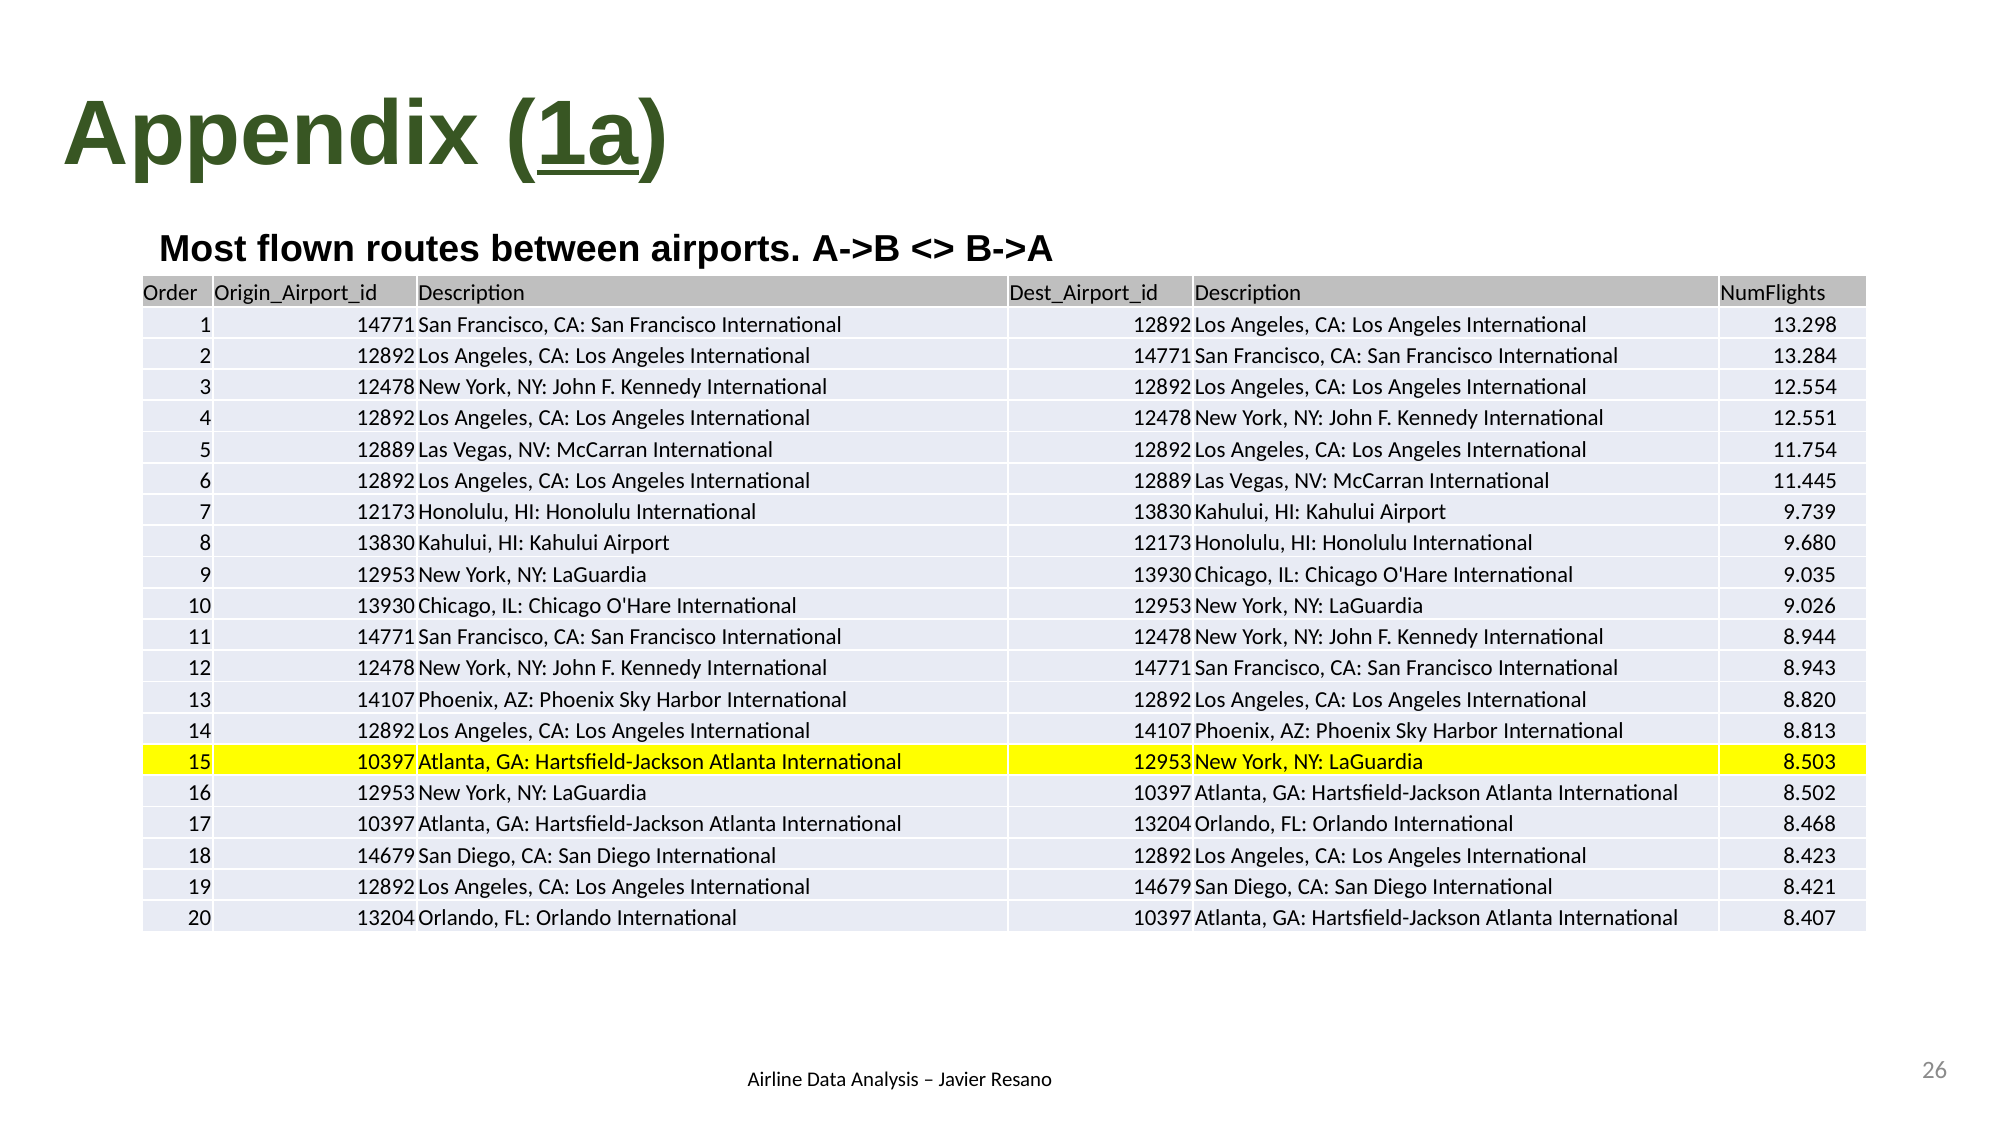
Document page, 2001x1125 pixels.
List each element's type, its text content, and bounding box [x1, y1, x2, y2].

table_cell 12892 [1009, 839, 1192, 868]
table_cell 13830 [1009, 495, 1192, 524]
table_cell 1 [143, 308, 212, 337]
table_cell 12892 [214, 464, 416, 493]
table_cell 10 [143, 589, 212, 618]
table_cell 13.284 [1720, 339, 1866, 368]
table_cell 12892 [1009, 432, 1192, 462]
table_cell 3 [143, 370, 212, 399]
table_cell Atlanta, GA: Hartsfield-Jackson Atlanta International [418, 745, 1007, 774]
table_cell 8.944 [1720, 620, 1866, 649]
table_cell San Francisco, CA: San Francisco International [1194, 339, 1718, 368]
table_cell 12478 [1009, 401, 1192, 431]
table_cell 5 [143, 432, 212, 462]
table_cell 10397 [1009, 901, 1192, 931]
table_cell 8.503 [1720, 745, 1866, 774]
table_cell Los Angeles, CA: Los Angeles International [1194, 682, 1718, 712]
table_cell Los Angeles, CA: Los Angeles International [1194, 370, 1718, 399]
table_cell New York, NY: John F. Kennedy International [418, 370, 1007, 399]
table_cell 12.554 [1720, 370, 1866, 399]
table_cell San Francisco, CA: San Francisco International [418, 620, 1007, 649]
table_cell 12892 [1009, 682, 1192, 712]
table_cell 14 [143, 714, 212, 743]
table_cell 9.680 [1720, 526, 1866, 556]
table_cell 16 [143, 776, 212, 806]
table_cell 12892 [1009, 308, 1192, 337]
table_cell Chicago, IL: Chicago O'Hare International [418, 589, 1007, 618]
table_cell 12173 [214, 495, 416, 524]
table_header Origin_Airport_id [214, 276, 416, 306]
table_cell 12953 [1009, 745, 1192, 774]
table_cell Los Angeles, CA: Los Angeles International [1194, 308, 1718, 337]
table_cell New York, NY: John F. Kennedy International [1194, 401, 1718, 431]
table_cell 12953 [1009, 589, 1192, 618]
table_cell Orlando, FL: Orlando International [1194, 807, 1718, 837]
table_cell San Diego, CA: San Diego International [1194, 870, 1718, 899]
table_cell 15 [143, 745, 212, 774]
table_cell 8.423 [1720, 839, 1866, 868]
table_cell San Francisco, CA: San Francisco International [418, 308, 1007, 337]
table_cell Los Angeles, CA: Los Angeles International [1194, 432, 1718, 462]
table_cell Los Angeles, CA: Los Angeles International [418, 401, 1007, 431]
table_cell 9 [143, 557, 212, 587]
table_cell 18 [143, 839, 212, 868]
table_cell 14679 [214, 839, 416, 868]
table_cell Phoenix, AZ: Phoenix Sky Harbor International [1194, 714, 1718, 743]
table_header Dest_Airport_id [1009, 276, 1192, 306]
table_cell San Diego, CA: San Diego International [418, 839, 1007, 868]
table_cell 10397 [214, 745, 416, 774]
table_cell 9.026 [1720, 589, 1866, 618]
table_cell Los Angeles, CA: Los Angeles International [1194, 839, 1718, 868]
table_cell 8.502 [1720, 776, 1866, 806]
text_box Airline Data Analysis – Javier Resano [732, 1058, 1223, 1098]
table_cell 19 [143, 870, 212, 899]
table_cell 6 [143, 464, 212, 493]
table_header Description [418, 276, 1007, 306]
table_cell Las Vegas, NV: McCarran International [1194, 464, 1718, 493]
table_cell 12173 [1009, 526, 1192, 556]
table_cell New York, NY: LaGuardia [418, 776, 1007, 806]
table_cell New York, NY: LaGuardia [1194, 589, 1718, 618]
table_cell Los Angeles, CA: Los Angeles International [418, 870, 1007, 899]
table_cell 13830 [214, 526, 416, 556]
table_cell Atlanta, GA: Hartsfield-Jackson Atlanta International [418, 807, 1007, 837]
table_cell 14771 [1009, 651, 1192, 681]
table_cell 14679 [1009, 870, 1192, 899]
table_cell 13204 [1009, 807, 1192, 837]
table_cell Phoenix, AZ: Phoenix Sky Harbor International [418, 682, 1007, 712]
table_cell 12889 [1009, 464, 1192, 493]
table_header Order [143, 276, 212, 306]
table_cell 12 [143, 651, 212, 681]
slide_number 26 [1897, 1038, 1963, 1099]
table_cell 11.754 [1720, 432, 1866, 462]
table_cell 8.468 [1720, 807, 1866, 837]
table_cell 9.035 [1720, 557, 1866, 587]
table_cell Las Vegas, NV: McCarran International [418, 432, 1007, 462]
table_cell 14771 [1009, 339, 1192, 368]
table_cell 2 [143, 339, 212, 368]
table_cell 14771 [214, 620, 416, 649]
table_cell 12892 [214, 714, 416, 743]
table_cell New York, NY: John F. Kennedy International [1194, 620, 1718, 649]
text_box Most flown routes between airports. A->B <> B->A [144, 216, 1080, 276]
table_cell Kahului, HI: Kahului Airport [1194, 495, 1718, 524]
table_cell 8.813 [1720, 714, 1866, 743]
table_cell 17 [143, 807, 212, 837]
table_cell 12.551 [1720, 401, 1866, 431]
table_cell Kahului, HI: Kahului Airport [418, 526, 1007, 556]
table_header NumFlights [1720, 276, 1866, 306]
table_cell 20 [143, 901, 212, 931]
table_cell 12892 [214, 339, 416, 368]
table_cell 13 [143, 682, 212, 712]
table_cell 14771 [214, 308, 416, 337]
table_cell 12892 [214, 870, 416, 899]
title Appendix (1a) [47, 26, 1773, 244]
table_cell 12953 [214, 557, 416, 587]
table_cell 14107 [214, 682, 416, 712]
table_cell 8.820 [1720, 682, 1866, 712]
table_cell 13930 [214, 589, 416, 618]
table_cell New York, NY: LaGuardia [418, 557, 1007, 587]
table_cell 13930 [1009, 557, 1192, 587]
table_cell 7 [143, 495, 212, 524]
table_cell 8 [143, 526, 212, 556]
table_cell 12478 [214, 651, 416, 681]
table_cell 8.421 [1720, 870, 1866, 899]
table_cell 14107 [1009, 714, 1192, 743]
table_cell Atlanta, GA: Hartsfield-Jackson Atlanta International [1194, 776, 1718, 806]
table_cell 11 [143, 620, 212, 649]
table_cell Los Angeles, CA: Los Angeles International [418, 714, 1007, 743]
table_header Description [1194, 276, 1718, 306]
table_cell Honolulu, HI: Honolulu International [1194, 526, 1718, 556]
table_cell 8.943 [1720, 651, 1866, 681]
table_cell 9.739 [1720, 495, 1866, 524]
table_cell New York, NY: John F. Kennedy International [418, 651, 1007, 681]
table_cell 12889 [214, 432, 416, 462]
table_cell 11.445 [1720, 464, 1866, 493]
table_cell San Francisco, CA: San Francisco International [1194, 651, 1718, 681]
table_cell 12478 [1009, 620, 1192, 649]
table_cell 12892 [1009, 370, 1192, 399]
table_cell Los Angeles, CA: Los Angeles International [418, 339, 1007, 368]
table_cell 4 [143, 401, 212, 431]
table_cell Chicago, IL: Chicago O'Hare International [1194, 557, 1718, 587]
table_cell 12478 [214, 370, 416, 399]
table_cell Atlanta, GA: Hartsfield-Jackson Atlanta International [1194, 901, 1718, 931]
table_cell 13204 [214, 901, 416, 931]
table_cell Honolulu, HI: Honolulu International [418, 495, 1007, 524]
table_cell 13.298 [1720, 308, 1866, 337]
table_cell Los Angeles, CA: Los Angeles International [418, 464, 1007, 493]
table_cell 10397 [214, 807, 416, 837]
table_cell 10397 [1009, 776, 1192, 806]
table_cell Orlando, FL: Orlando International [418, 901, 1007, 931]
table_cell 12892 [214, 401, 416, 431]
table_cell 8.407 [1720, 901, 1866, 931]
table_cell 12953 [214, 776, 416, 806]
table_cell New York, NY: LaGuardia [1194, 745, 1718, 774]
